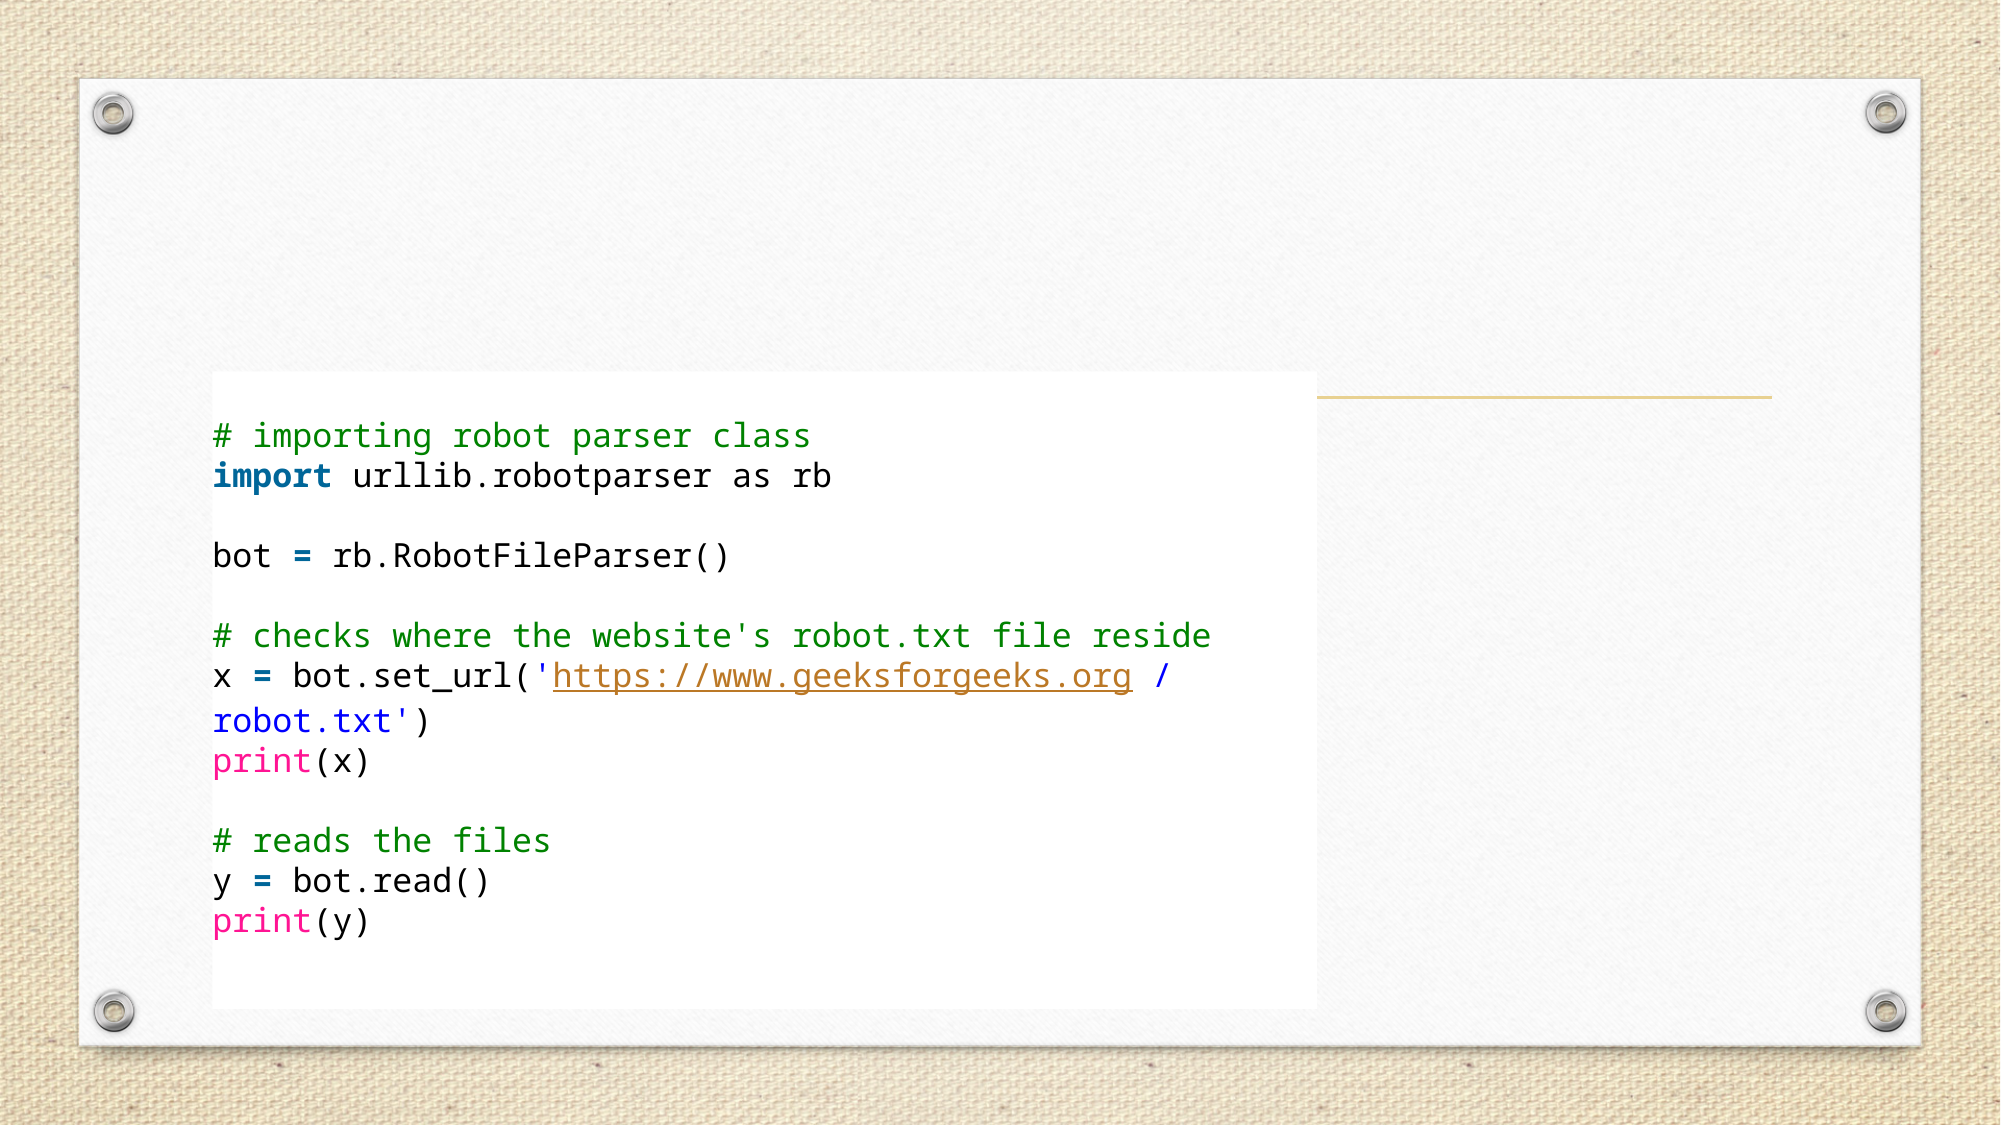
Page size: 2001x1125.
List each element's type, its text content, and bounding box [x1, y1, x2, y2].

list # importing robot parser class import urllib.robotparser as rb bot = rb.RobotFileParser() # checks where the website's robot.txt file reside x = bot.set_url('https://www.geeksforgeeks.org / robot.txt') print(x) # reads the files y = bot.read() print(y) [212, 371, 1317, 1010]
picture [0, 0, 2001, 1125]
